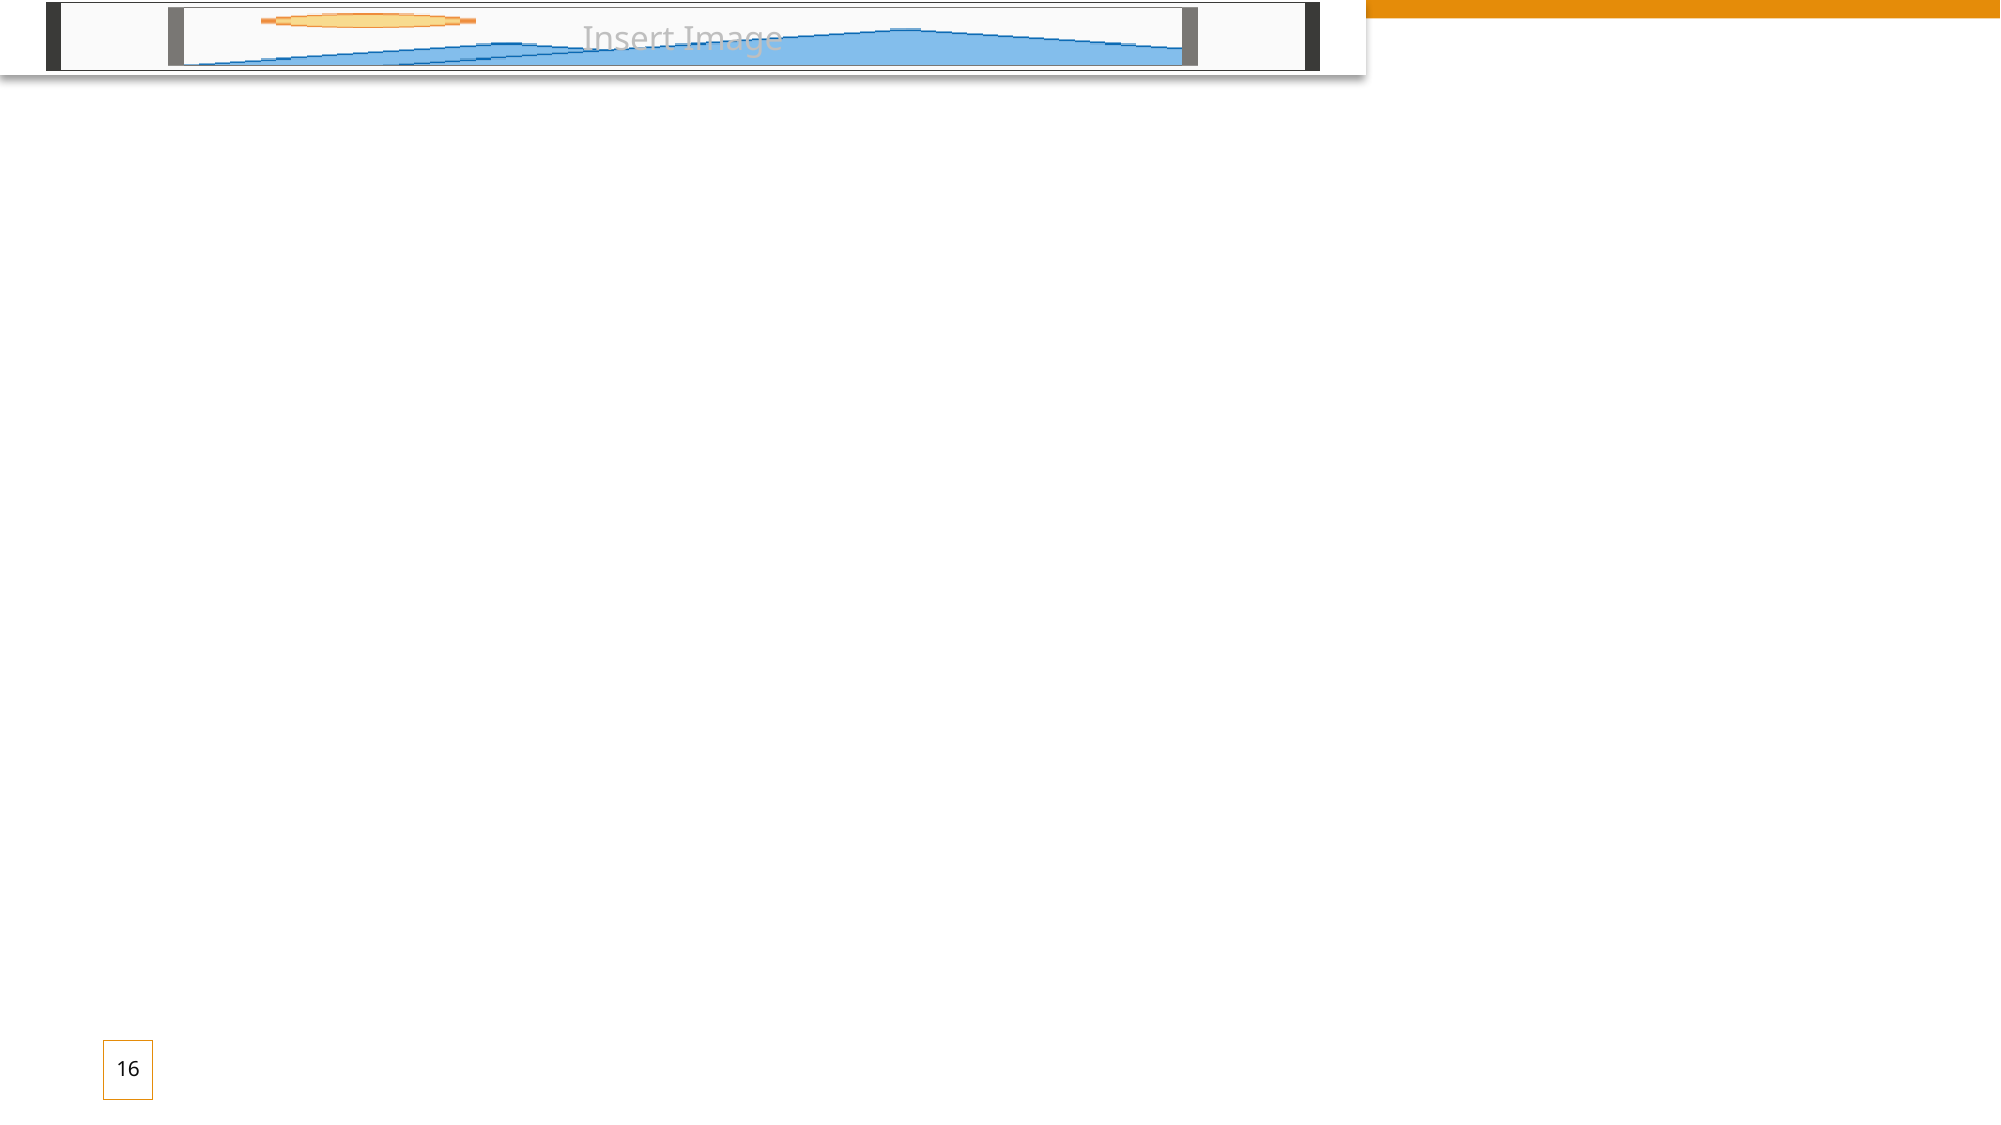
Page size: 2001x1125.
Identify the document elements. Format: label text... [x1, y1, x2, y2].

slide_number 16 [103, 1040, 153, 1100]
picture [0, 0, 1367, 76]
